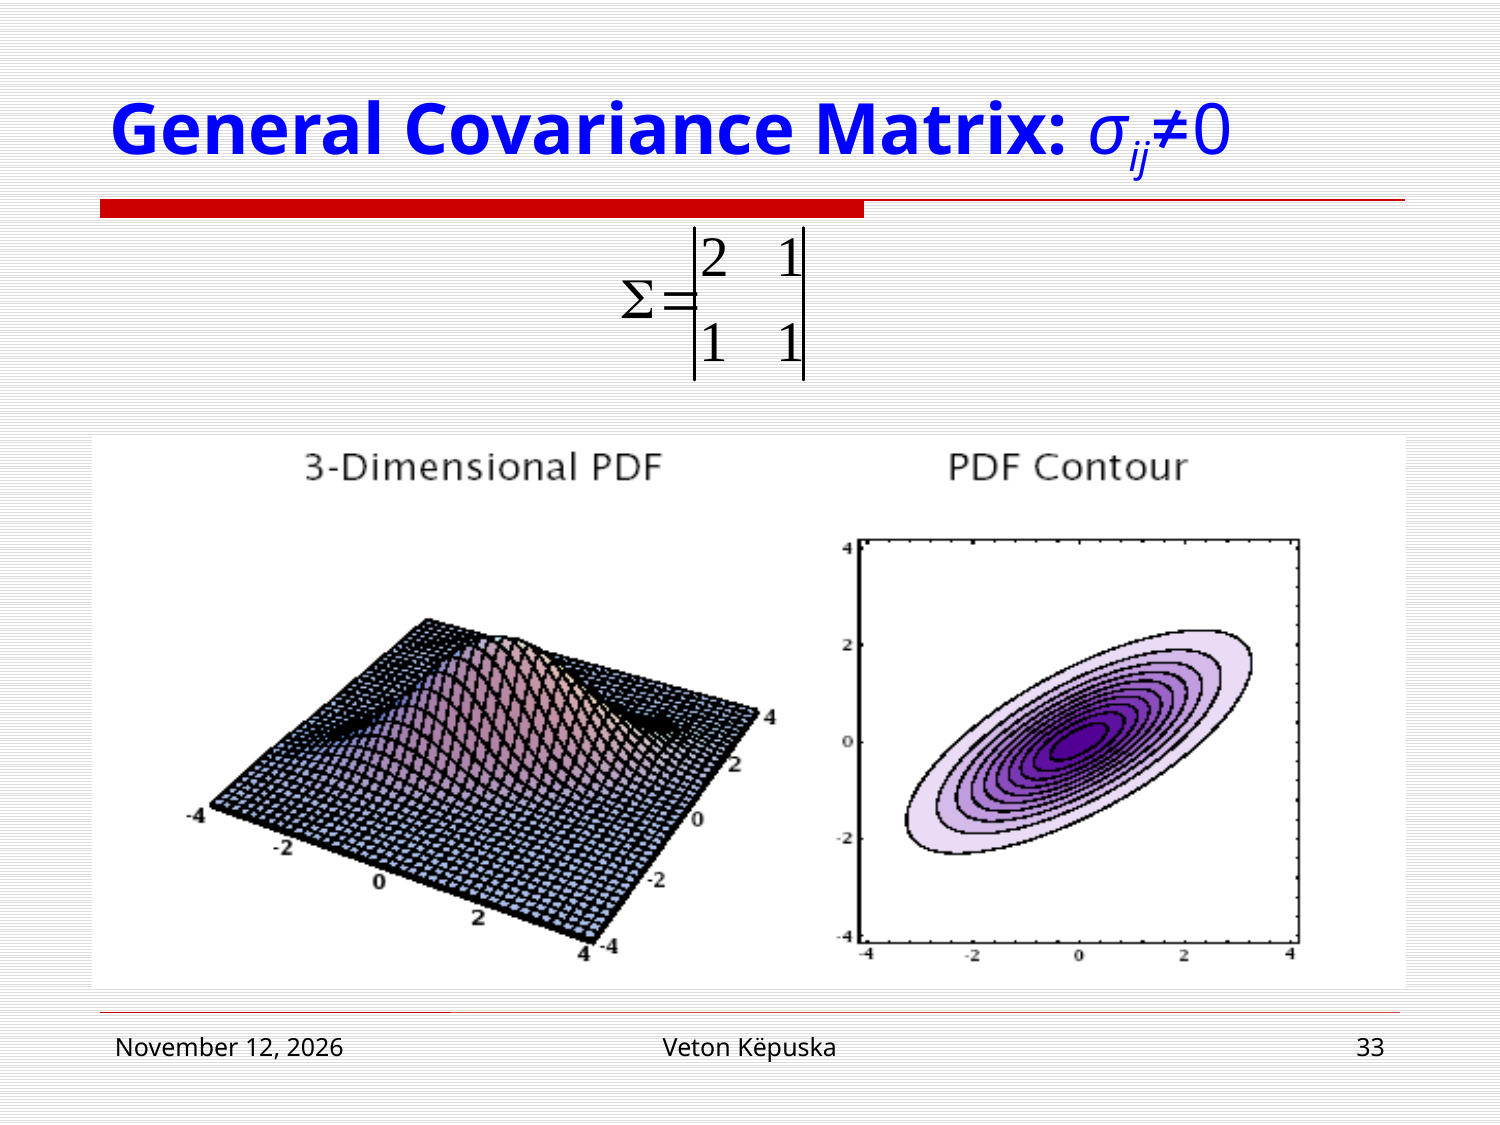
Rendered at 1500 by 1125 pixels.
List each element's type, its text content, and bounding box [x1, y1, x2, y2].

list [92, 437, 1406, 988]
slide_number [99, 1024, 426, 1103]
slide_number 33 [1074, 1024, 1401, 1103]
footer Veton Këpuska [512, 1024, 988, 1103]
title General Covariance Matrix: σij≠0 [93, 49, 1407, 188]
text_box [613, 217, 820, 390]
